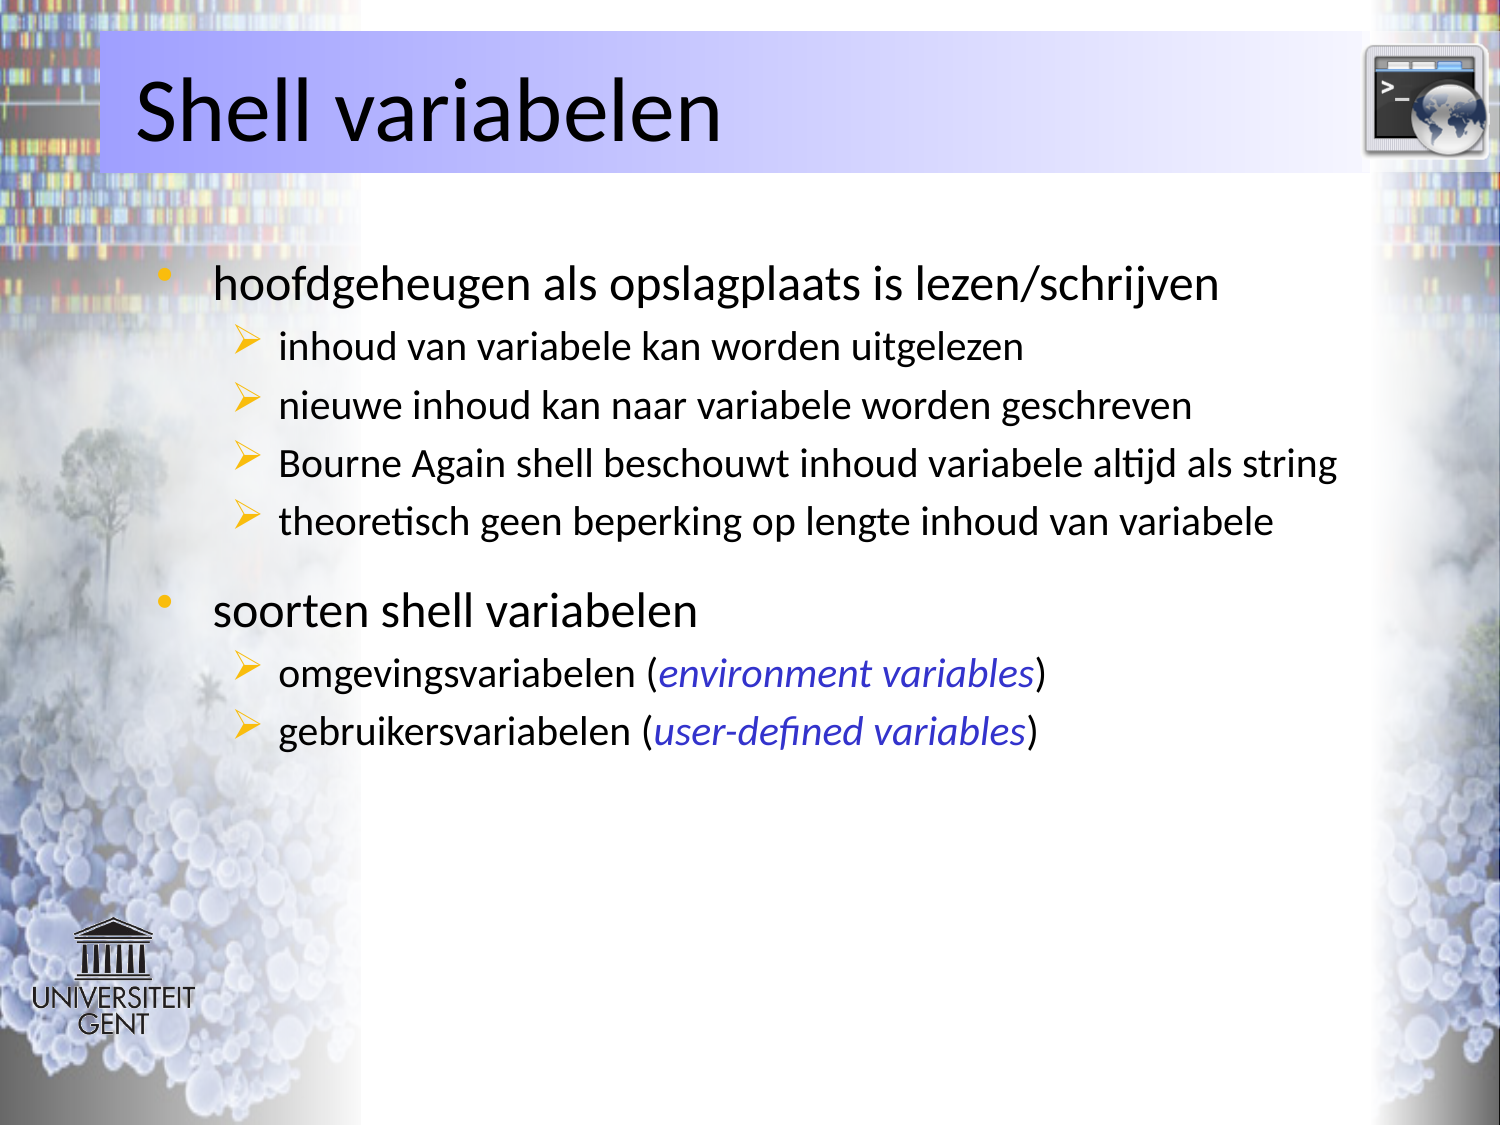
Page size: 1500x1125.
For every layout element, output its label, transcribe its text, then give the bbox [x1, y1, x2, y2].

title Shell variabelen [120, 10, 1353, 199]
picture [33, 917, 195, 1035]
picture [1353, 0, 1500, 1125]
text_box hoofdgeheugen als opslagplaats is lezen/schrijven inhoud van variabele kan worden uitgelezen nieuwe inhoud kan naar variabele worden geschreven Bourne Again shell beschouwt inhoud variabele altijd als string theoretisch geen beperking op lengte inhoud van variabele soorten shell variabelen omgevingsvariabelen (environment variables) gebruikersvariabelen (user-defined variables) [141, 243, 1486, 870]
